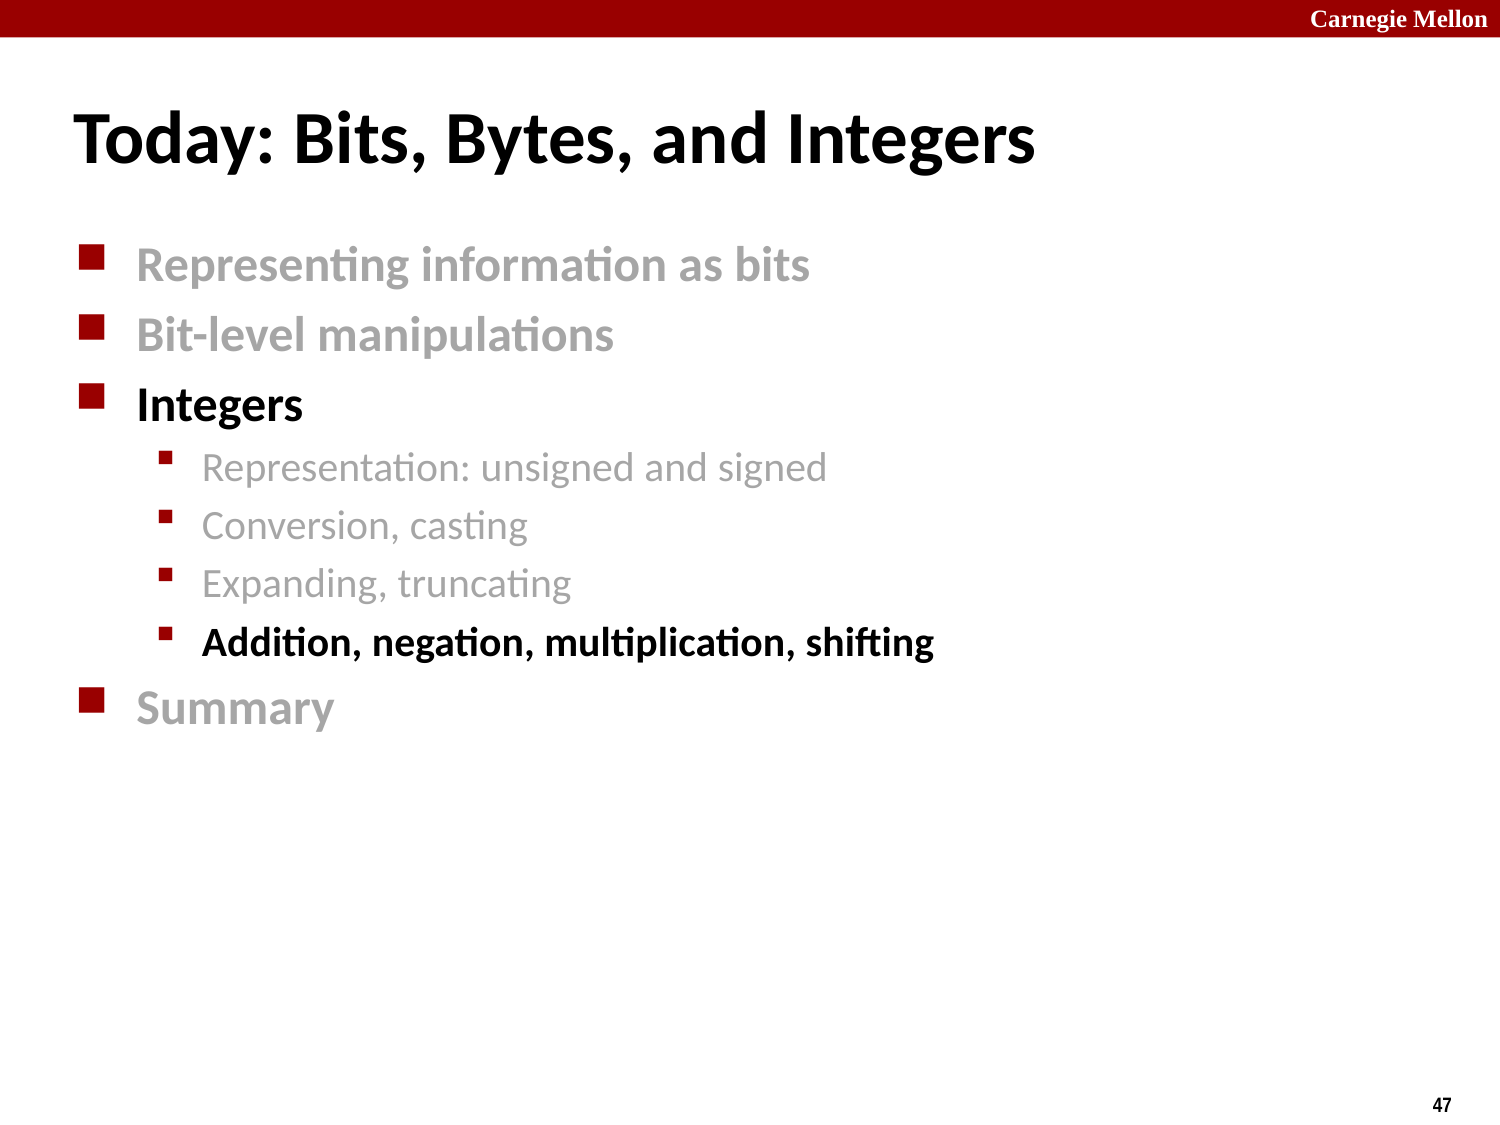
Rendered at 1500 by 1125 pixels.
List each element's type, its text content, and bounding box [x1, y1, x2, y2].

title Today: Bits, Bytes, and Integers [58, 71, 1305, 197]
list Representing information as bits Bit-level manipulations Integers Representation: unsigned and signed Conversion, casting Expanding, truncating Addition, negation, multiplication, shifting Summary [64, 223, 1361, 1040]
